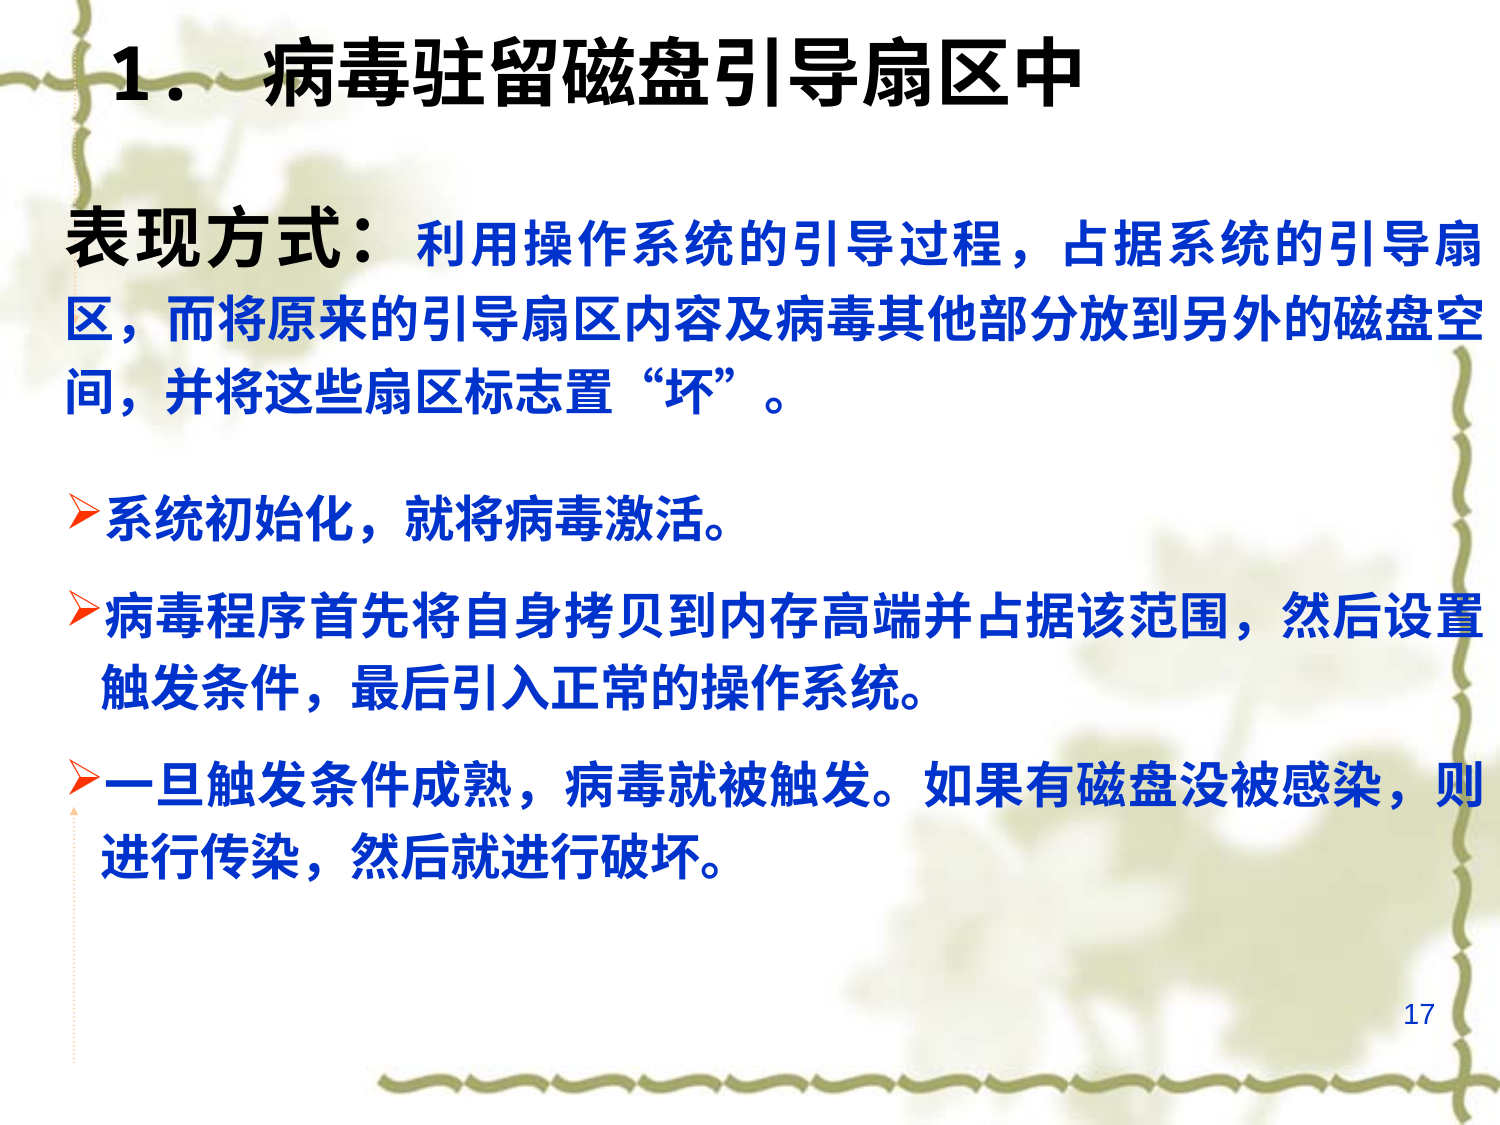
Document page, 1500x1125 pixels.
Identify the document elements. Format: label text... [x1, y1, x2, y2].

picture [0, 0, 1500, 1125]
text_box 系统初始化，就将病毒激活。 病毒程序首先将自身拷贝到内存高端并占据该范围，然后设置触发条件，最后引入正常的操作系统。 一旦触发条件成熟，病毒就被触发。如果有磁盘没被感染，则进行传染，然后就进行破坏。 [50, 467, 1500, 893]
text_box 1. 病毒驻留磁盘引导扇区中 [94, 0, 1102, 123]
slide_number 17 [1074, 987, 1451, 1066]
text_box 表现方式：利用操作系统的引导过程，占据系统的引导扇区，而将原来的引导扇区内容及病毒其他部分放到另外的磁盘空间，并将这些扇区标志置“坏”。 [50, 172, 1500, 428]
